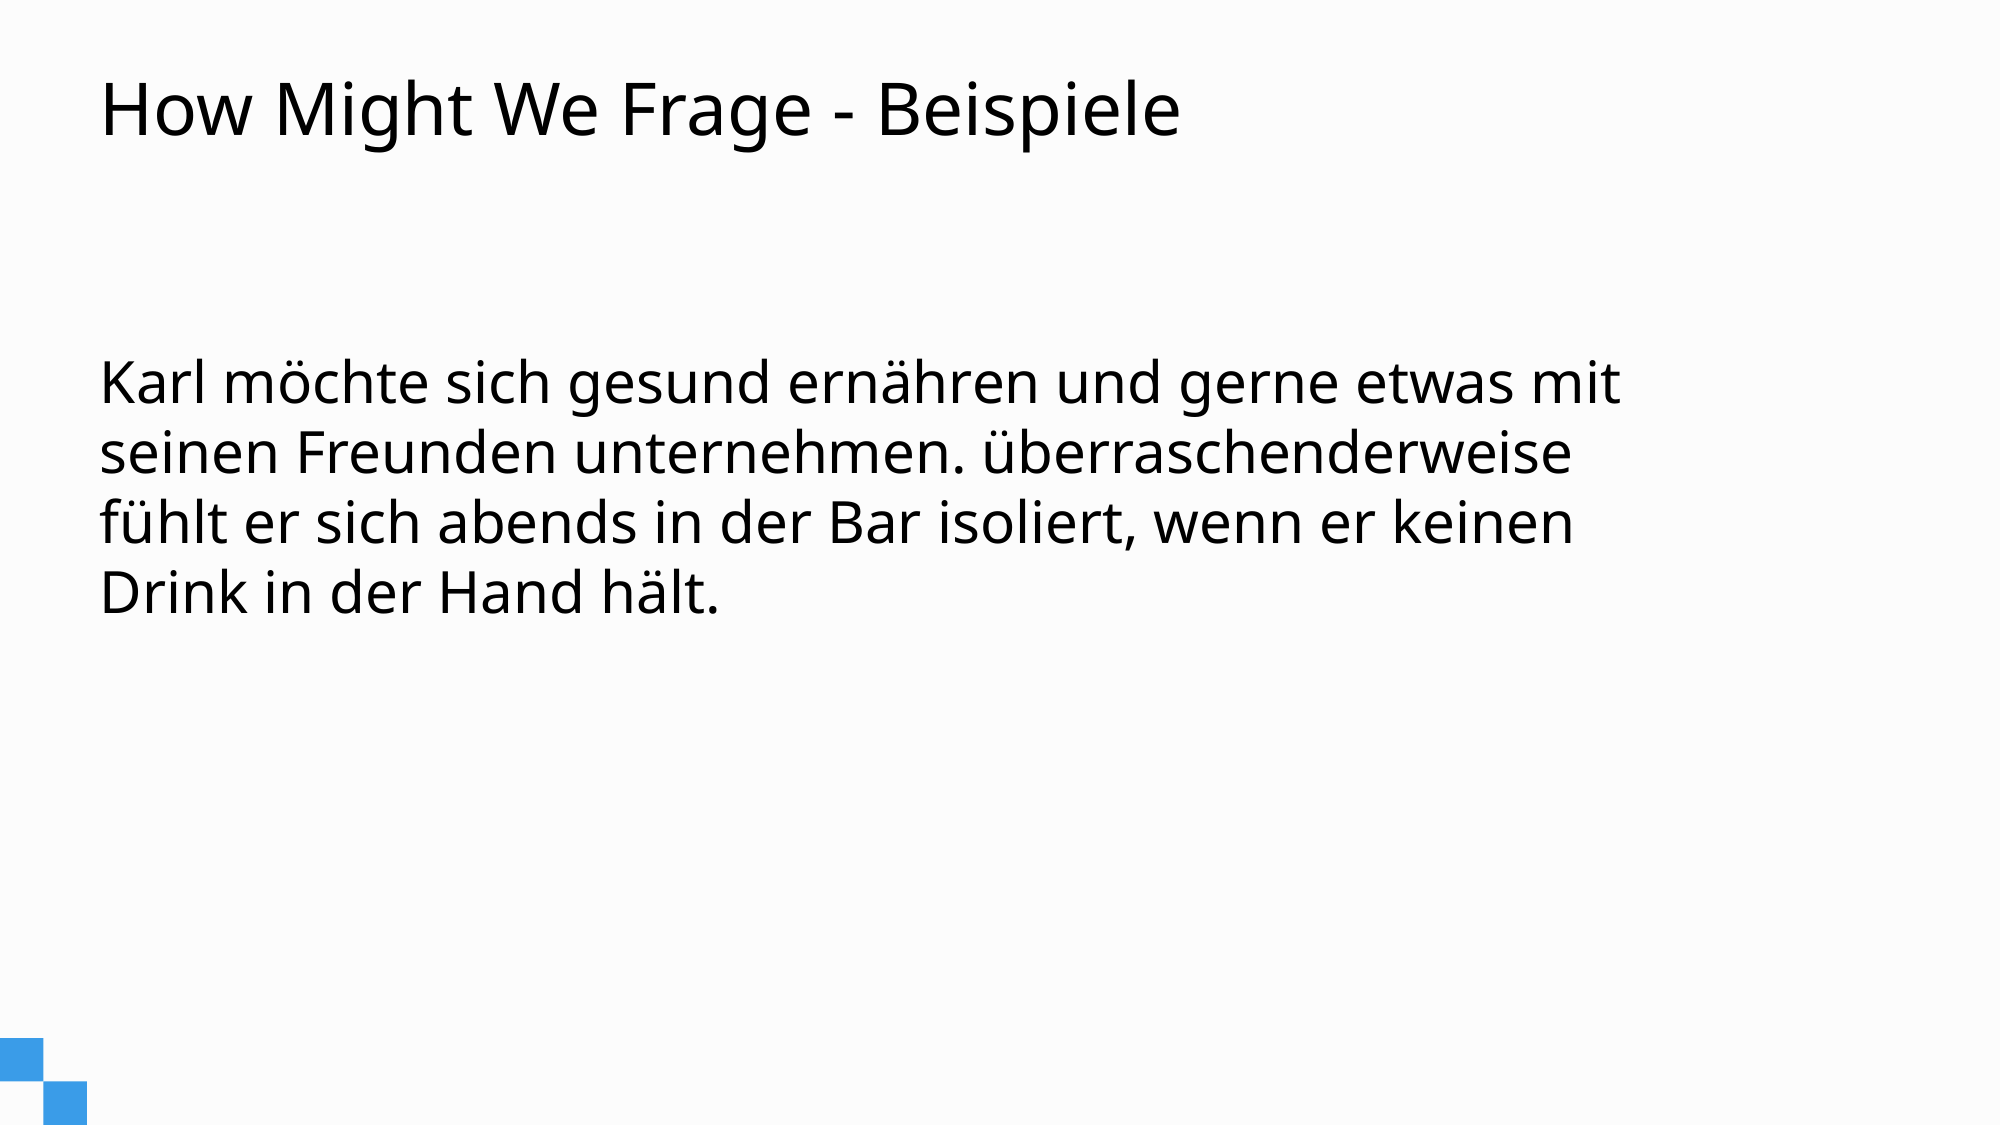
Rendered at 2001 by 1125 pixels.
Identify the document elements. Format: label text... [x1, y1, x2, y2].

title How Might We Frage - Beispiele [84, 64, 1810, 132]
list Karl möchte sich gesund ernähren und gerne etwas mit seinen Freunden unternehmen. überraschenderweise fühlt er sich abends in der Bar isoliert, wenn er keinen Drink in der Hand hält. [84, 338, 1662, 897]
